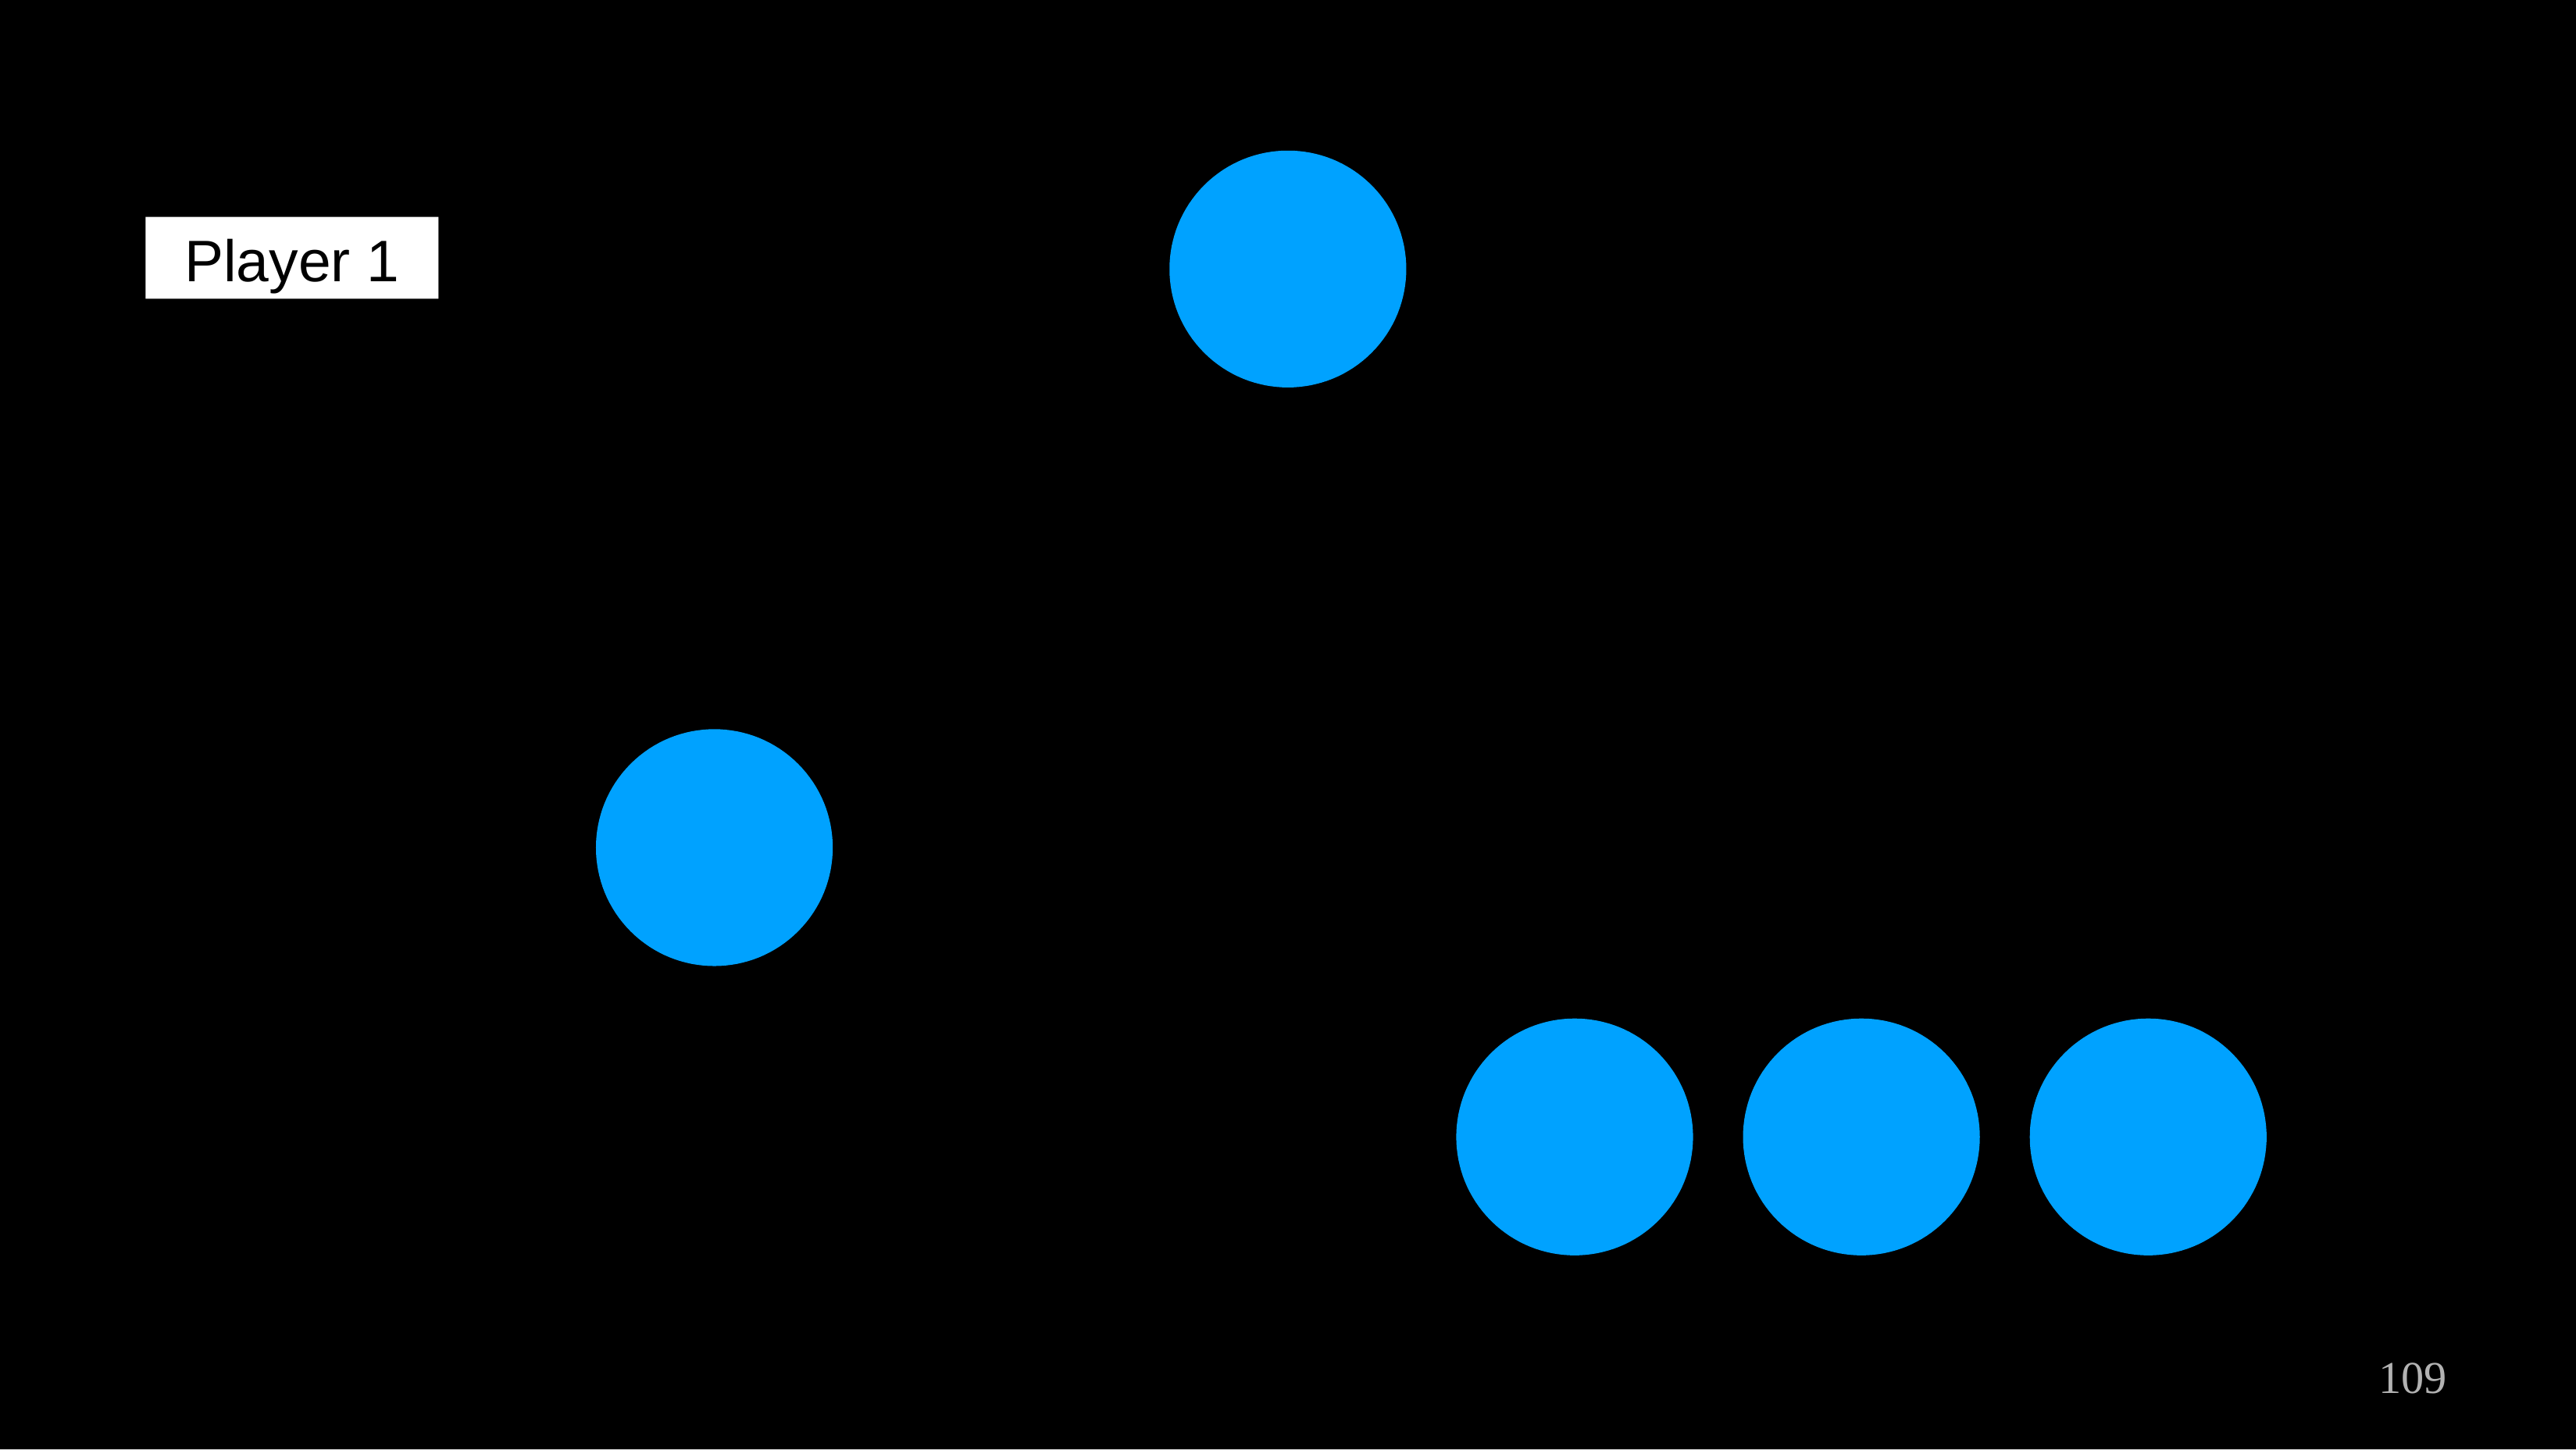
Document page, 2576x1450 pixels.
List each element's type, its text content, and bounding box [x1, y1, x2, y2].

text_box [1743, 1018, 1980, 1255]
slide_number 109 [1854, 1348, 2447, 1403]
text_box Player 1 [145, 216, 439, 299]
text_box [1169, 150, 1407, 388]
text_box [2029, 1018, 2267, 1255]
text_box [1456, 1018, 1693, 1255]
text_box [595, 729, 833, 966]
